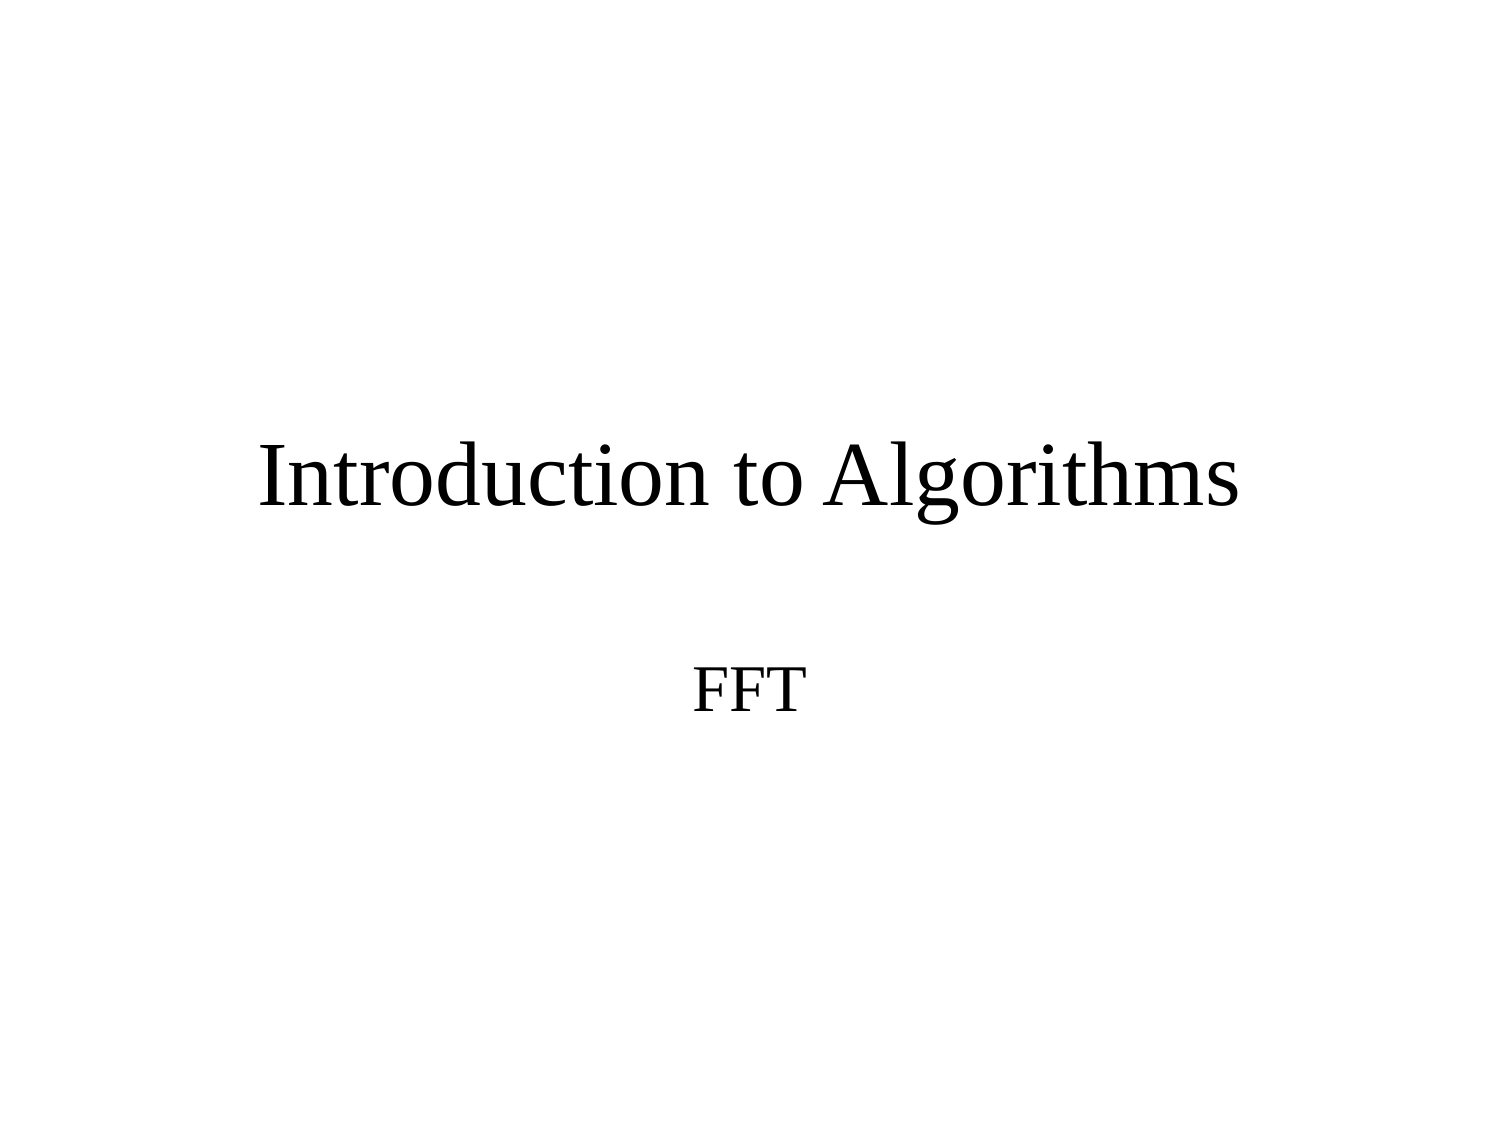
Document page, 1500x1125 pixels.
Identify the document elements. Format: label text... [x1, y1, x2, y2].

subtitle FFT [224, 637, 1276, 926]
title Introduction to Algorithms [112, 374, 1388, 563]
